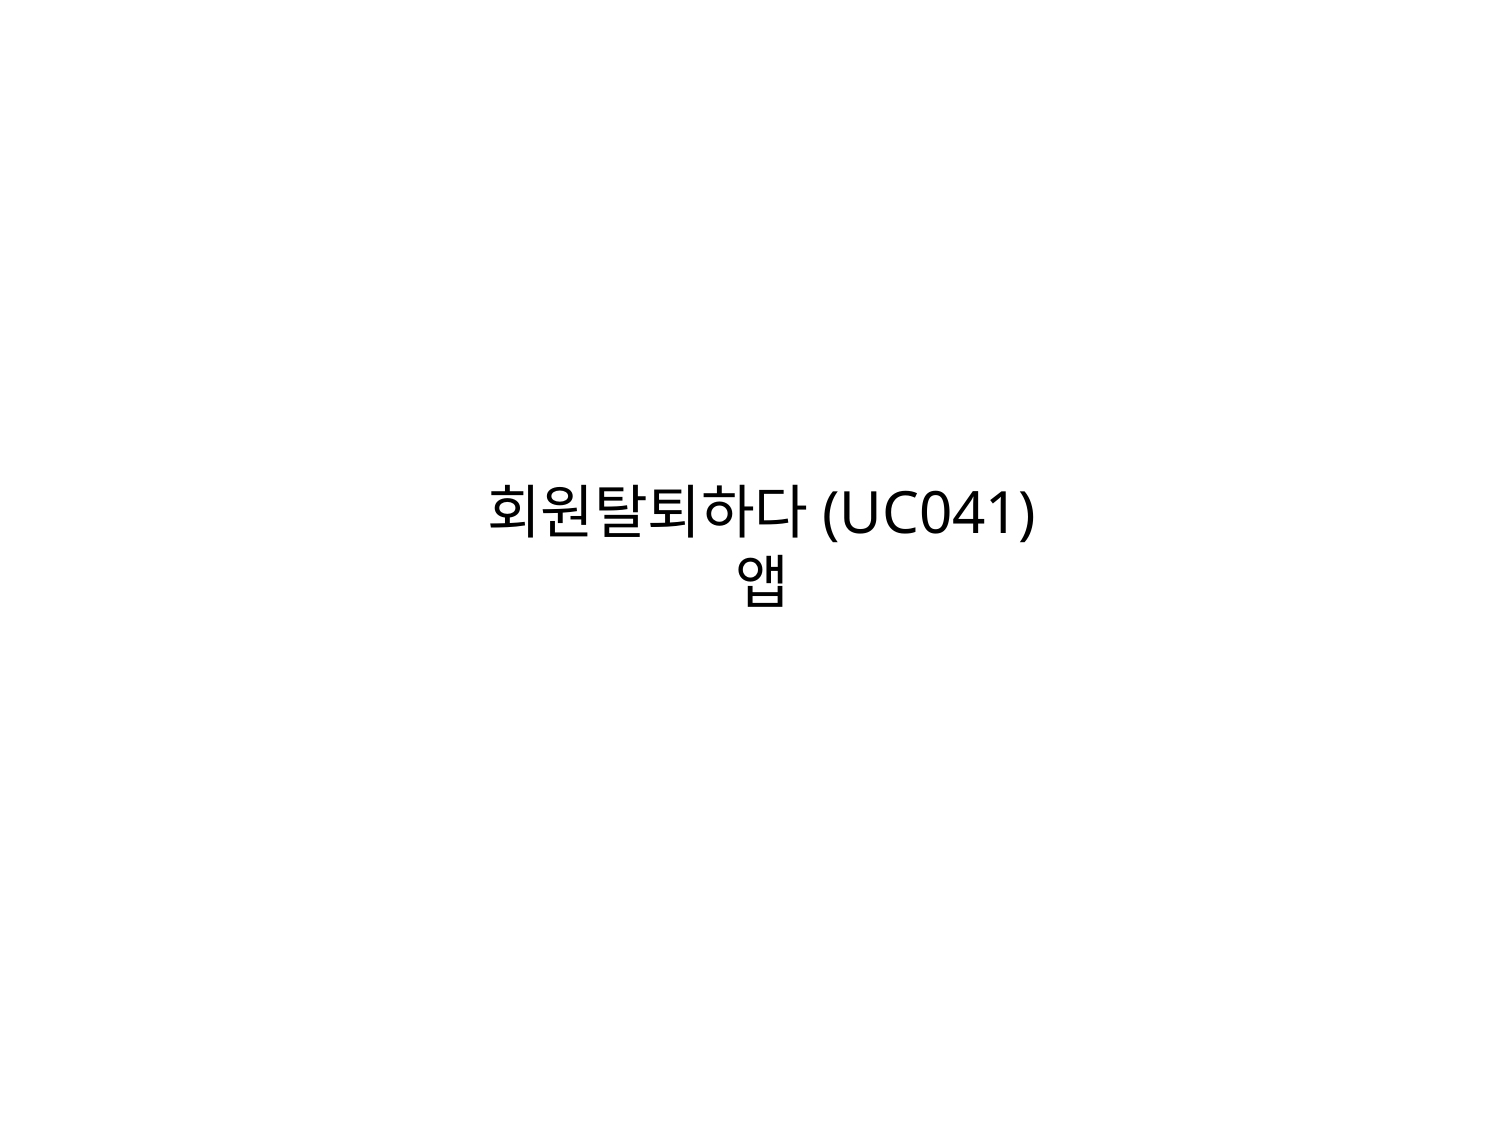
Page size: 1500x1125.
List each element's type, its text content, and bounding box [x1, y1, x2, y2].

text_box 회원탈퇴하다(UC041) 앱 [466, 467, 1058, 623]
